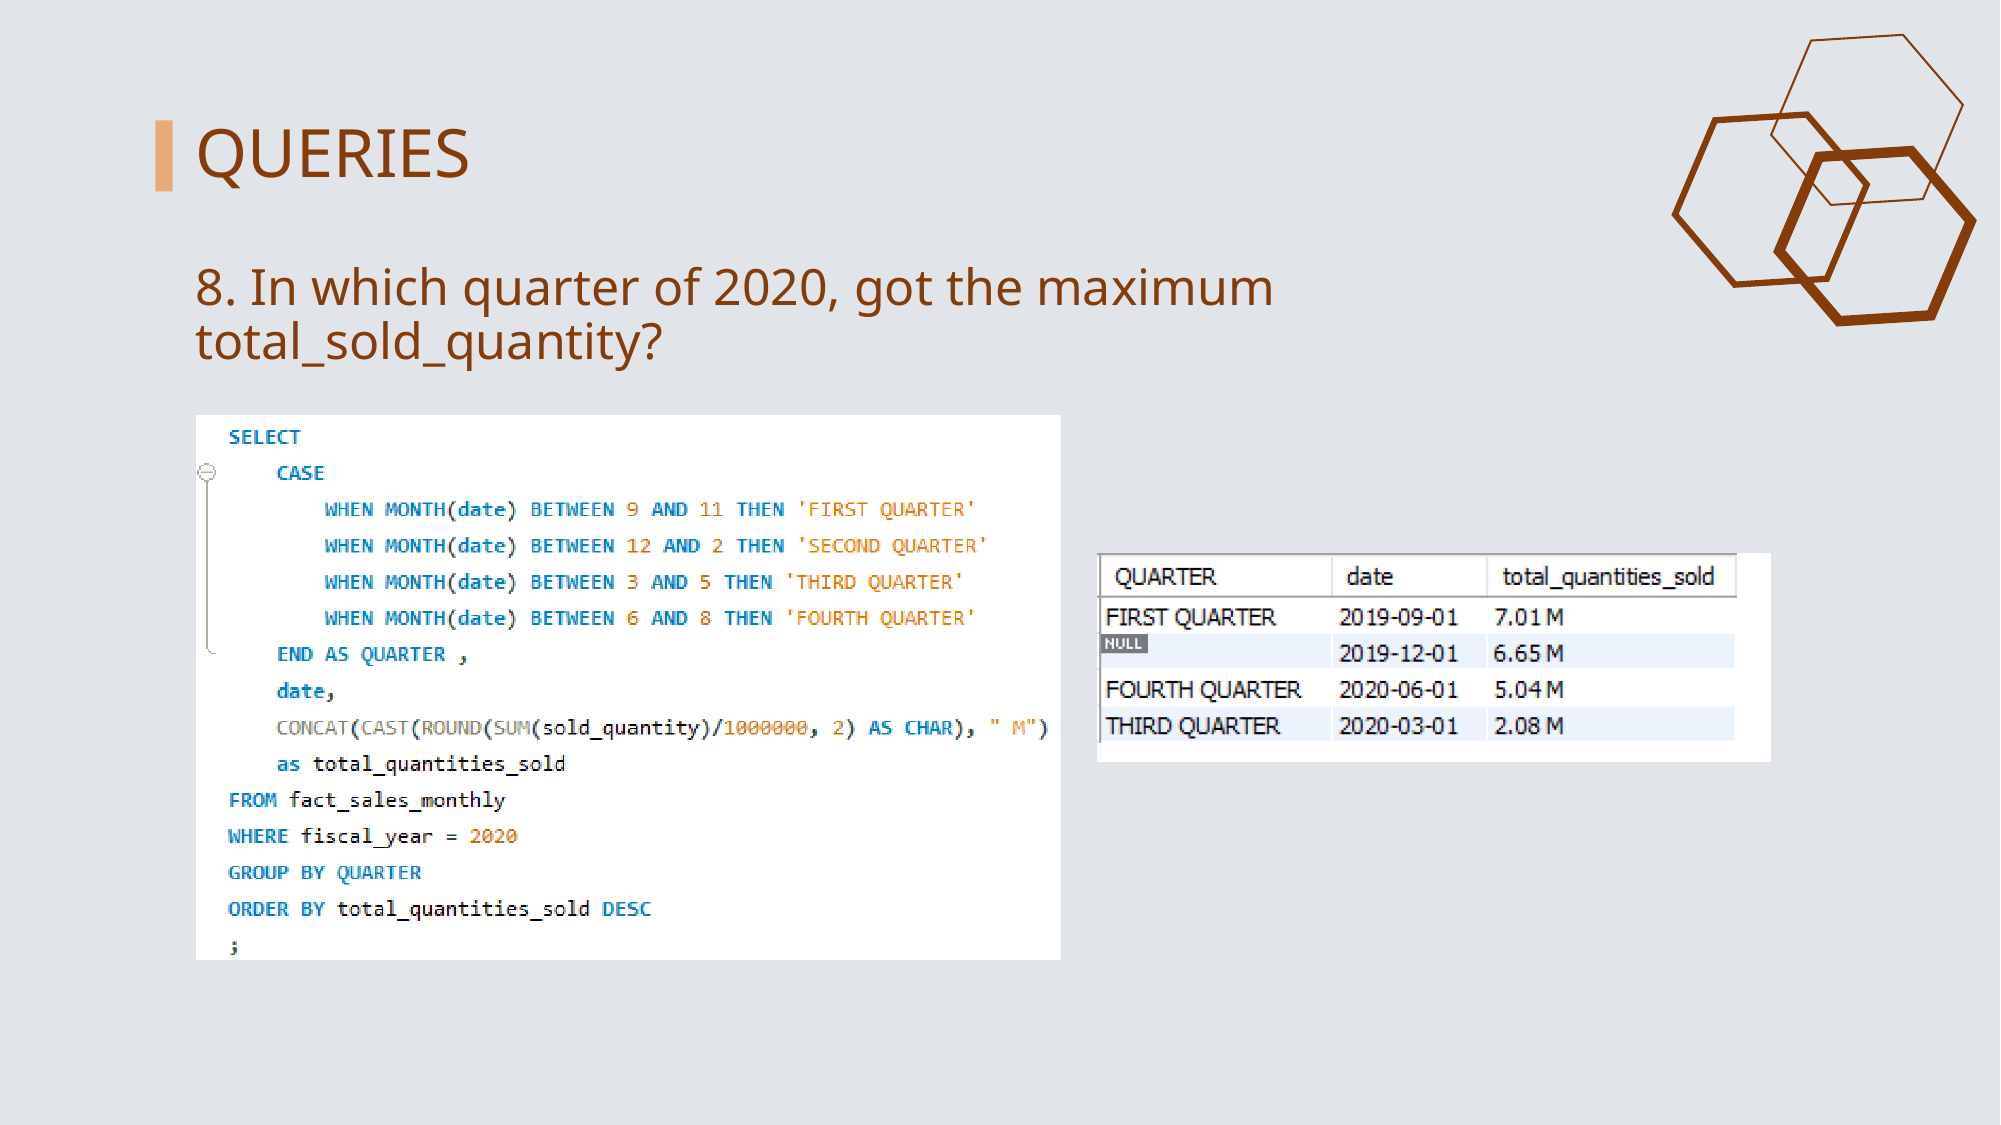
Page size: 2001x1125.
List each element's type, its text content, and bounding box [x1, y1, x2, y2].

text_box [1696, 44, 2000, 316]
text_box 8. In which quarter of 2020, got the maximum total_sold_quantity? [180, 254, 1637, 400]
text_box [155, 83, 797, 200]
picture [195, 415, 1061, 960]
picture [1097, 553, 1771, 763]
